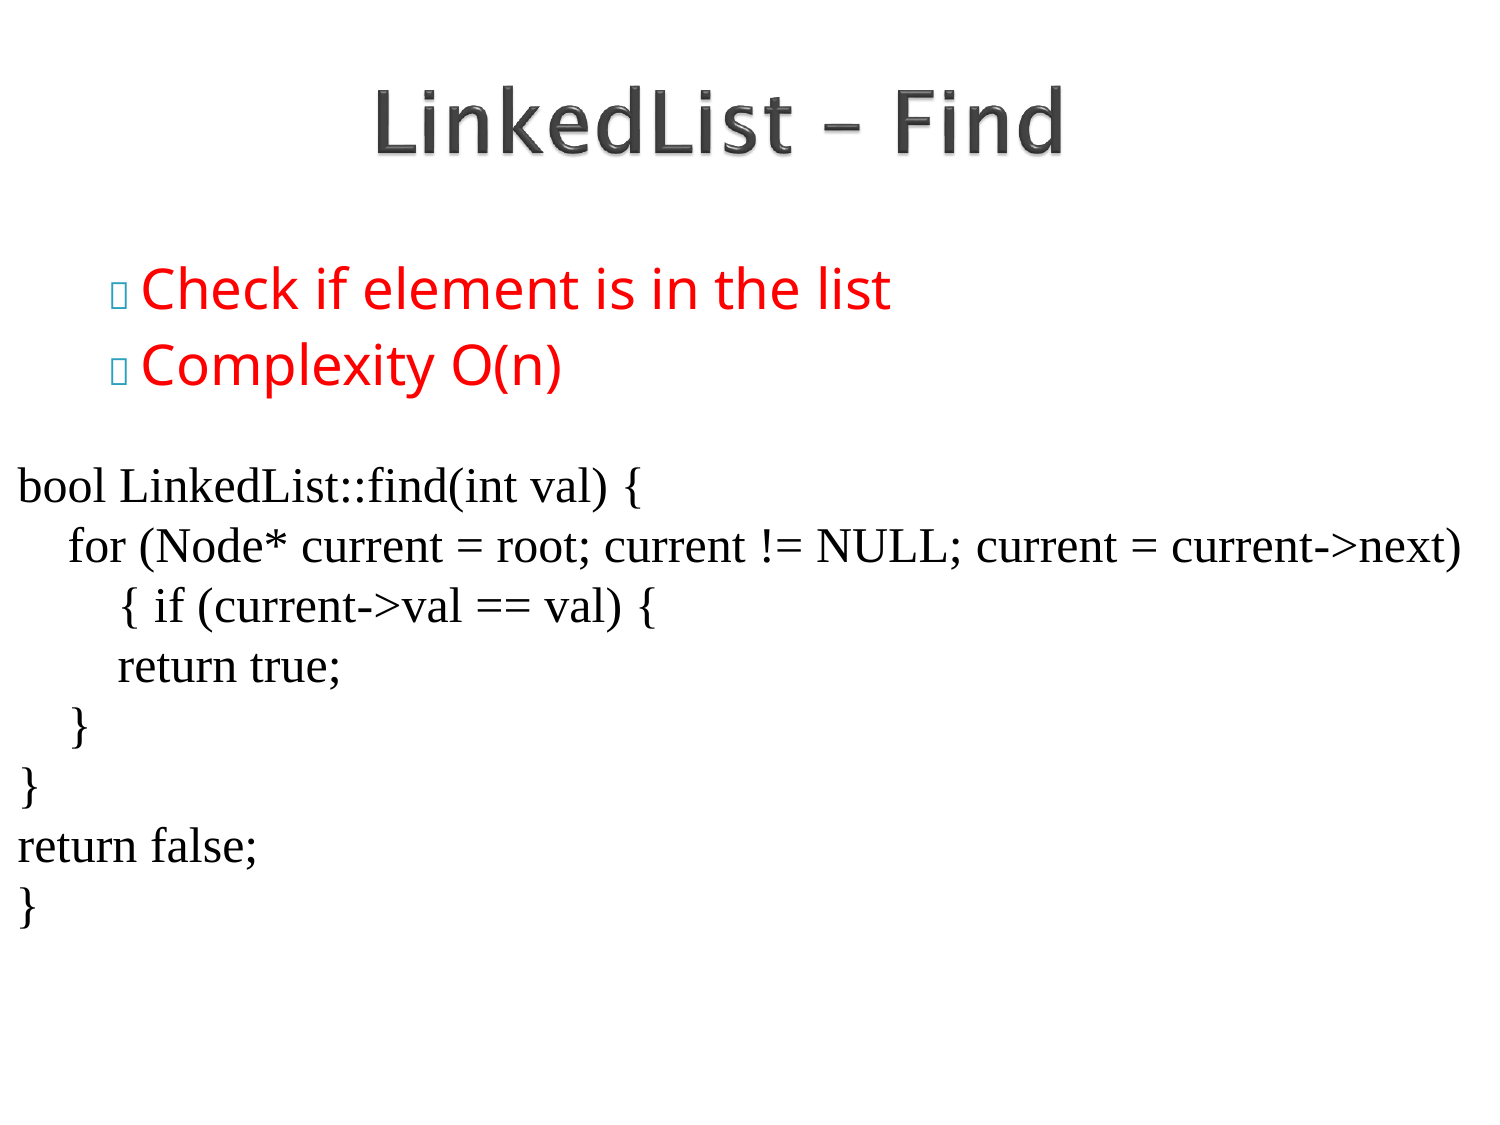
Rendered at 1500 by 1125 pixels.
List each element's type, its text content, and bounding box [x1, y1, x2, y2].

text_box [374, 84, 1064, 160]
title  Check if element is in the list  Complexity O(n) [105, 253, 1395, 442]
text_box bool LinkedList::find(int val) { for (Node* current = root; current != NULL; current = current->next) { if (current->val == val) { return true; } } return false; } [15, 452, 1496, 933]
